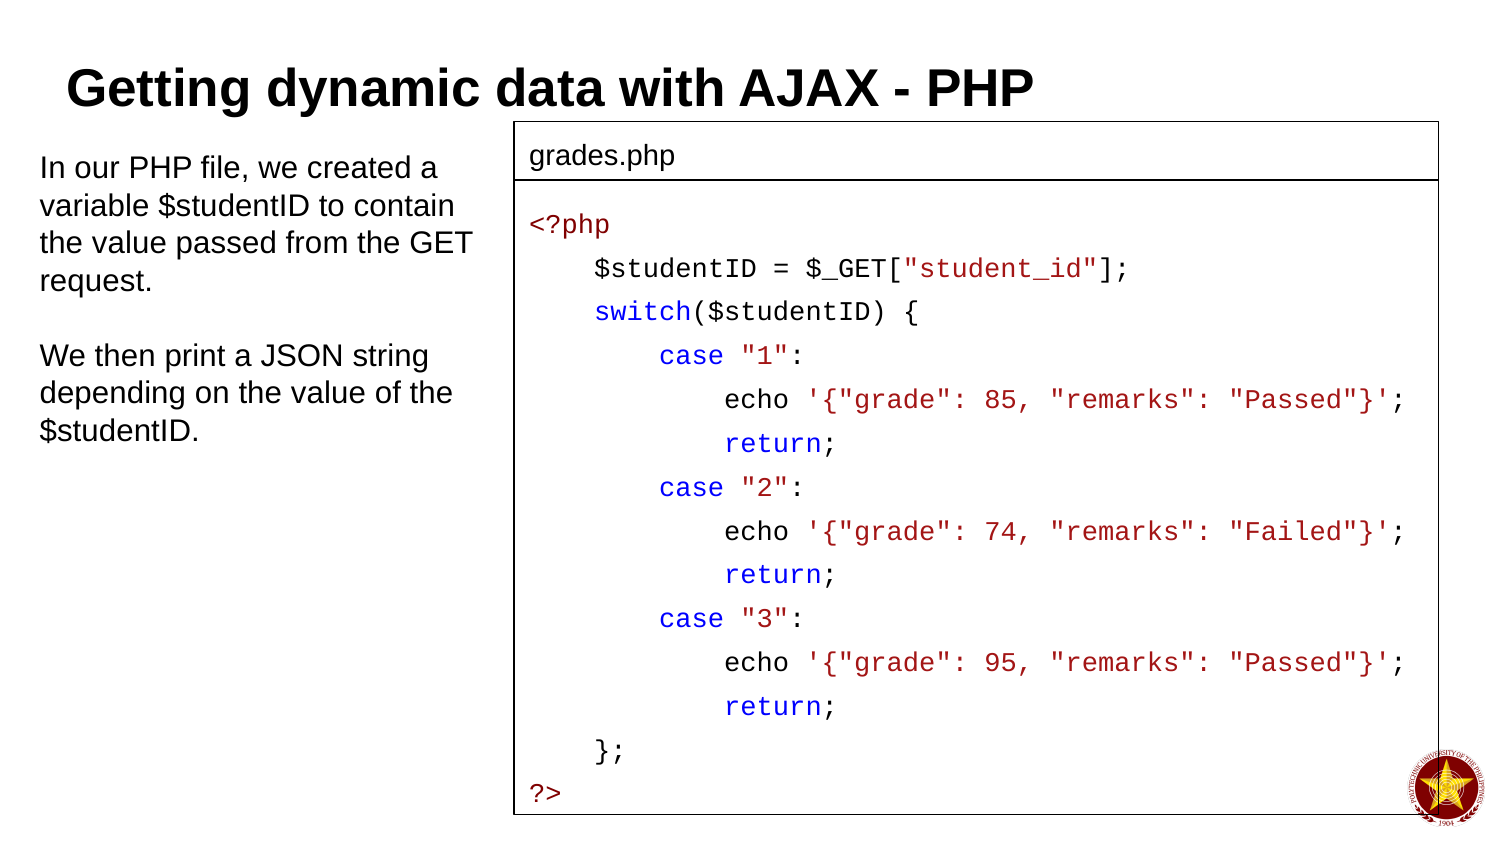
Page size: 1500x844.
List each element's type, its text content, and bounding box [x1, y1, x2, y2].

text_box In our PHP file, we created a variable $studentID to contain the value passed from the GET request. We then print a JSON string depending on the value of the $studentID. [24, 132, 508, 804]
picture [1407, 749, 1485, 827]
title Getting dynamic data with AJAX - PHP [51, 38, 1449, 133]
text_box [513, 121, 1439, 815]
